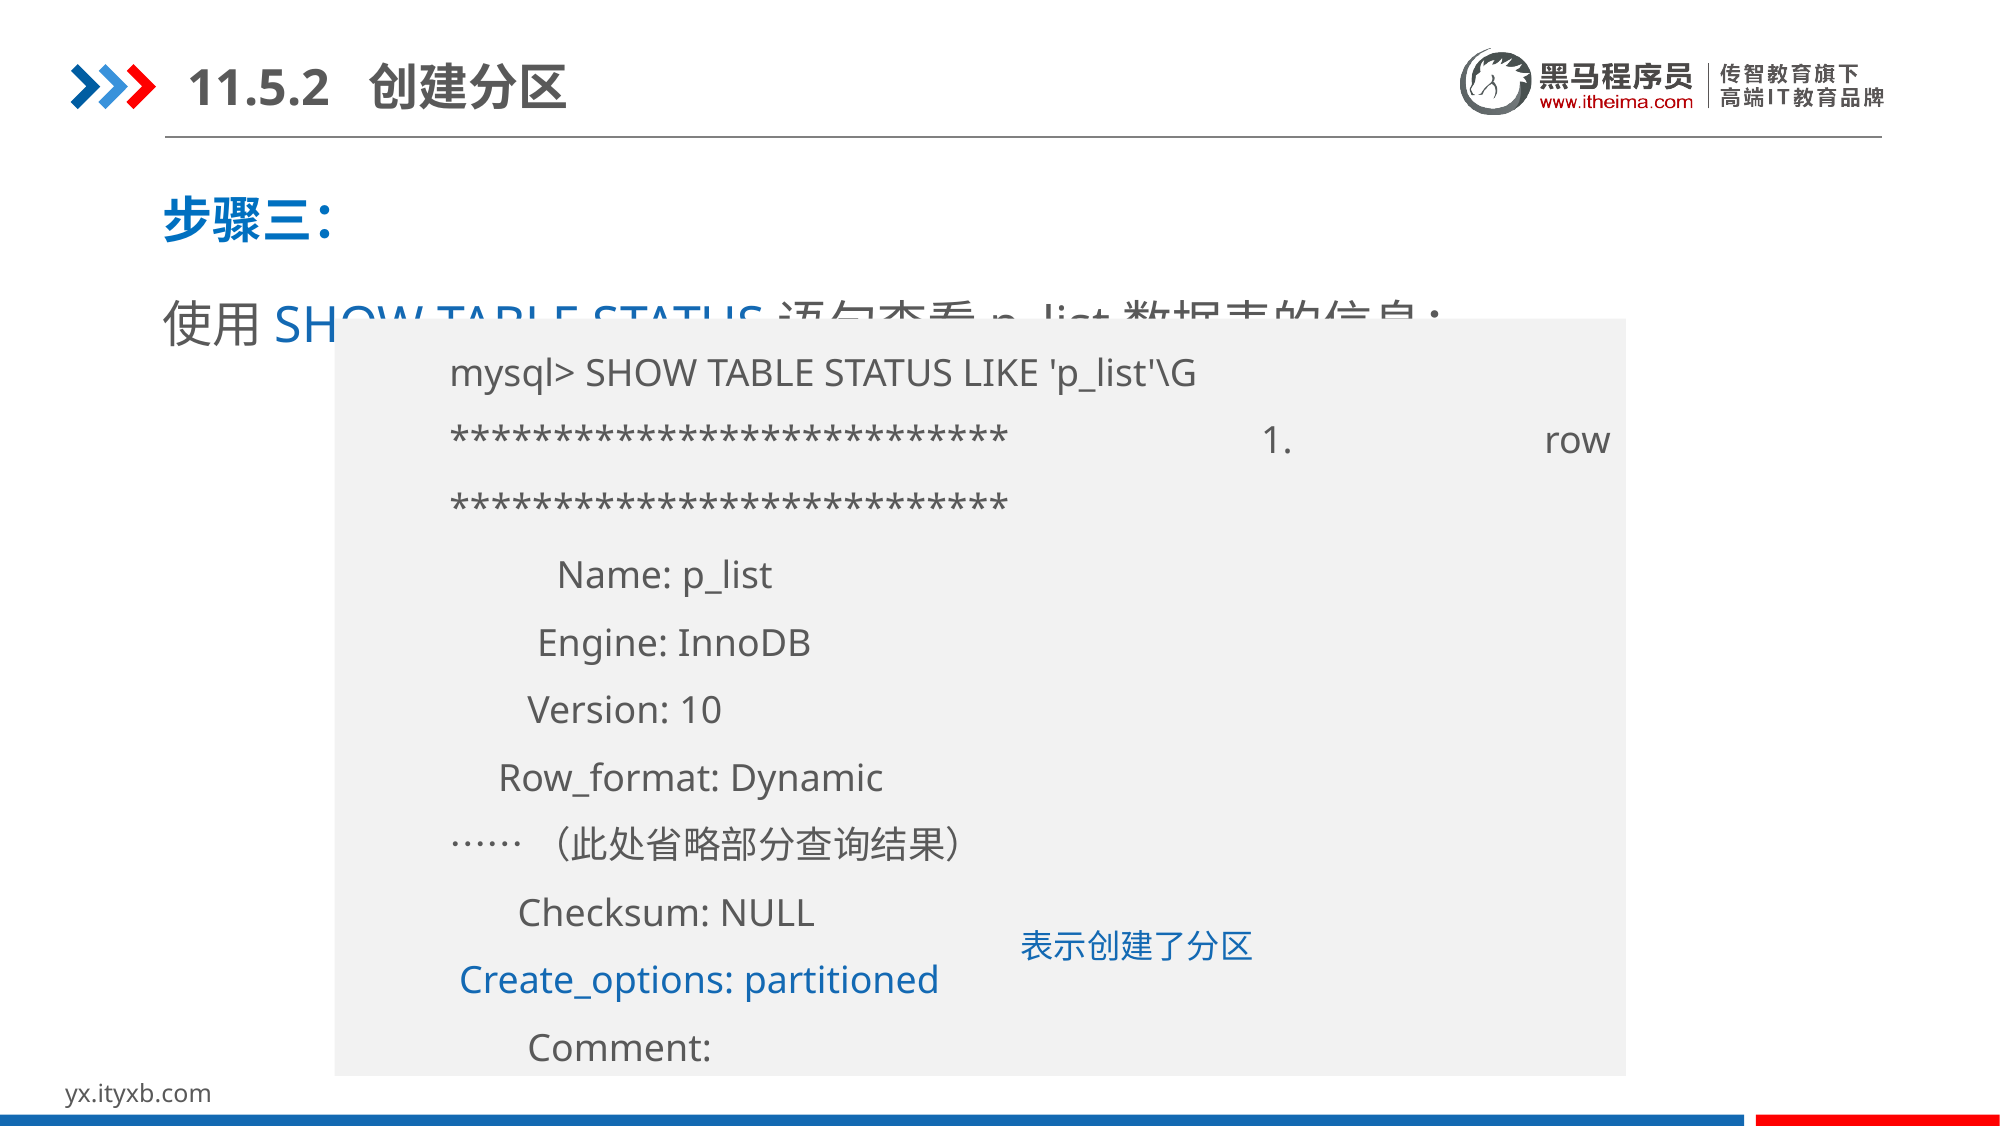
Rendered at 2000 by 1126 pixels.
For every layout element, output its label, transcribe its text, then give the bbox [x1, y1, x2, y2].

text_box 11.5.2 创建分区 [187, 43, 1047, 127]
text_box 步骤三： [148, 180, 894, 255]
picture [1460, 48, 1887, 115]
text_box 表示创建了分区 [1006, 897, 1278, 973]
text_box mysql> SHOW TABLE STATUS LIKE 'p_list'\G *************************** 1. row *************************** Name: p_list Engine: InnoDB Version: 10 Row_format: Dynamic ……（此处省略部分查询结果） Checksum: NULL Create_options: partitioned Comment: [334, 318, 1626, 1076]
text_box 使用SHOW TABLE STATUS语句查看p_list数据表的信息： [148, 255, 1865, 361]
